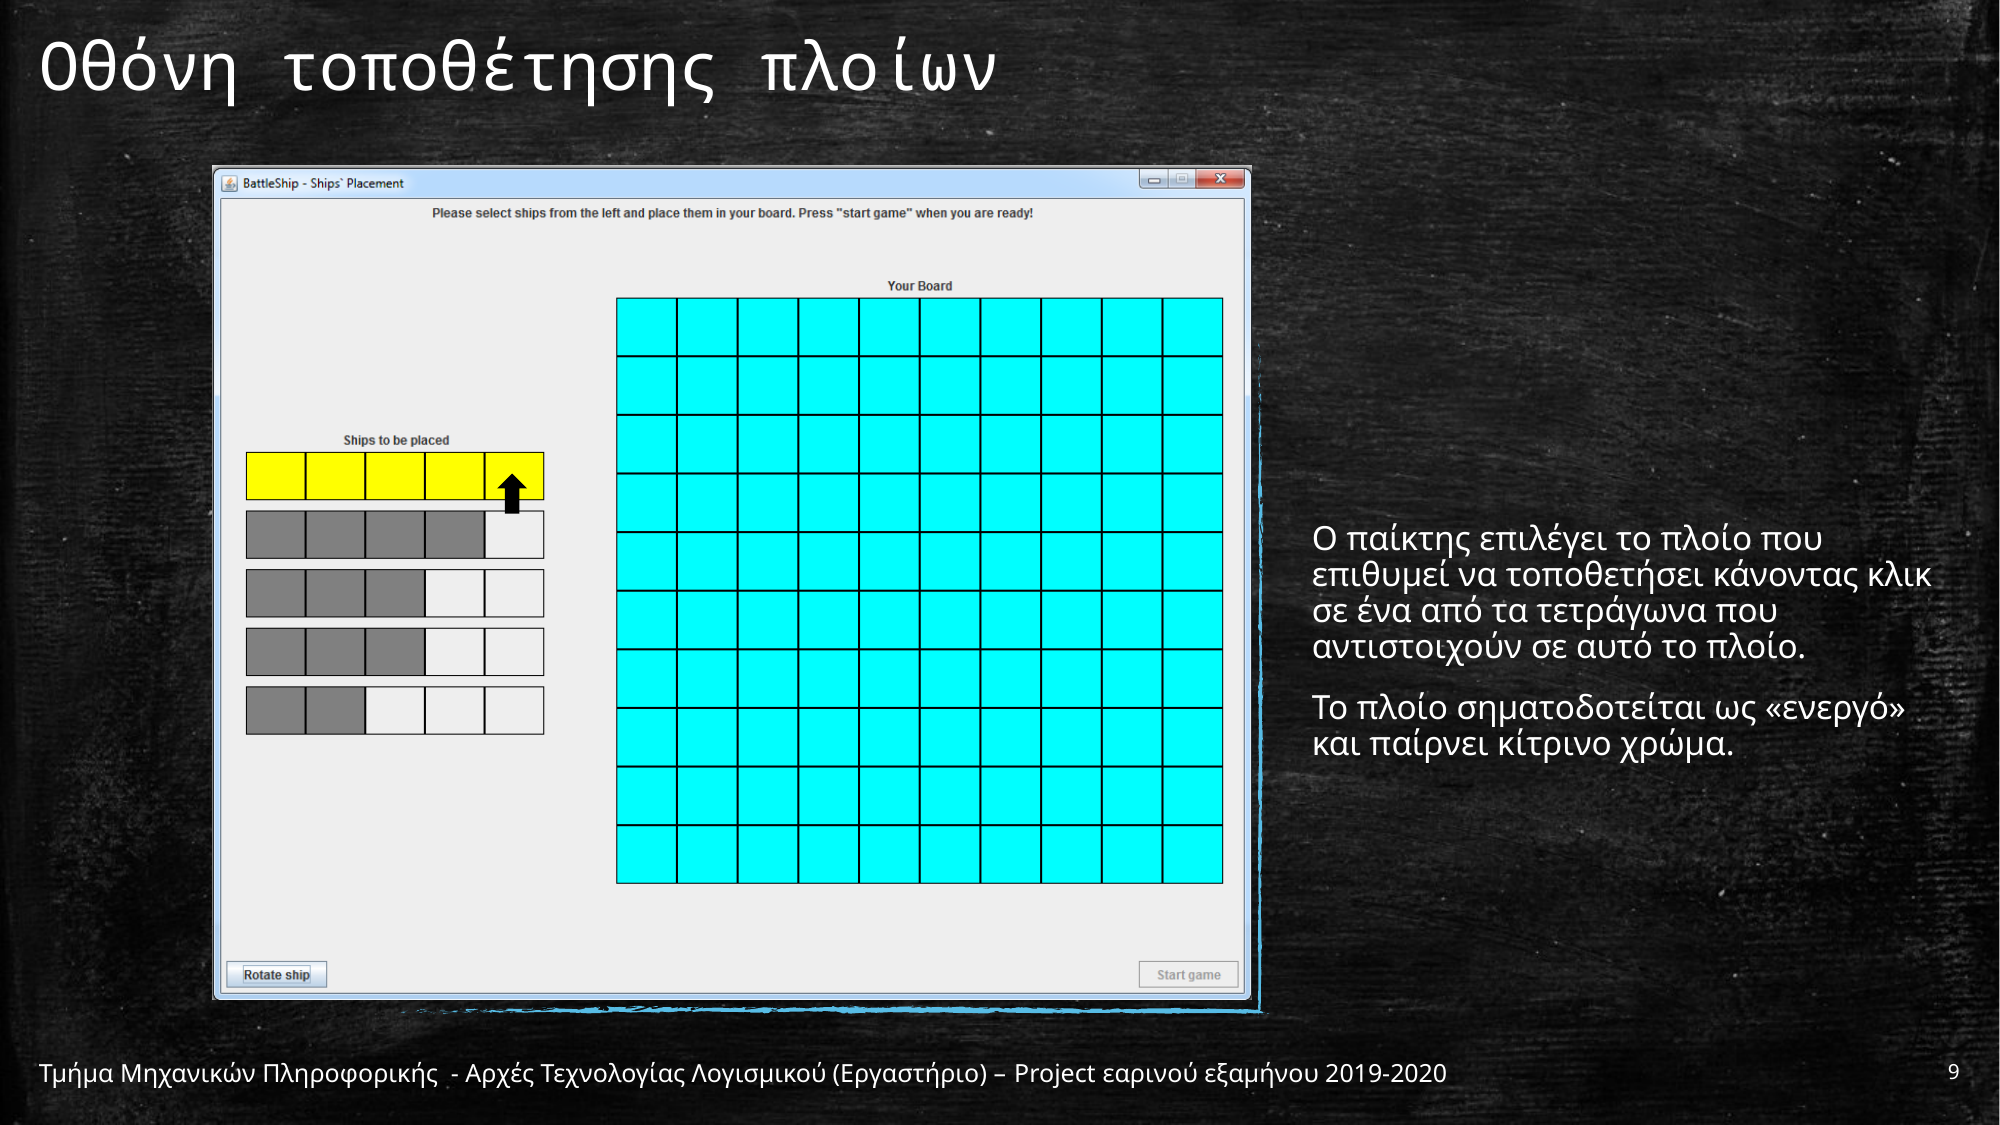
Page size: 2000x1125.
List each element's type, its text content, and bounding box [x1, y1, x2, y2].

picture [212, 165, 1252, 1001]
footer Τμήμα Μηχανικών Πληροφορικής - Αρχές Τεχνολογίας Λογισμικού (Εργαστήριο) – Project εαρινού εξαμήνου 2019-2020 [24, 1050, 1769, 1096]
title Οθόνη τοποθέτησης πλοίων [24, 12, 1975, 113]
slide_number 9 [1787, 1050, 1975, 1096]
list Ο παίκτης επιλέγει το πλοίο που επιθυμεί να τοποθετήσει κάνοντας κλικ σε ένα από τα τετράγωνα που αντιστοιχούν σε αυτό το πλοίο. Το πλοίο σηματοδοτείται ως «ενεργό» και παίρνει κίτρινο χρώμα. [1296, 275, 1975, 1010]
